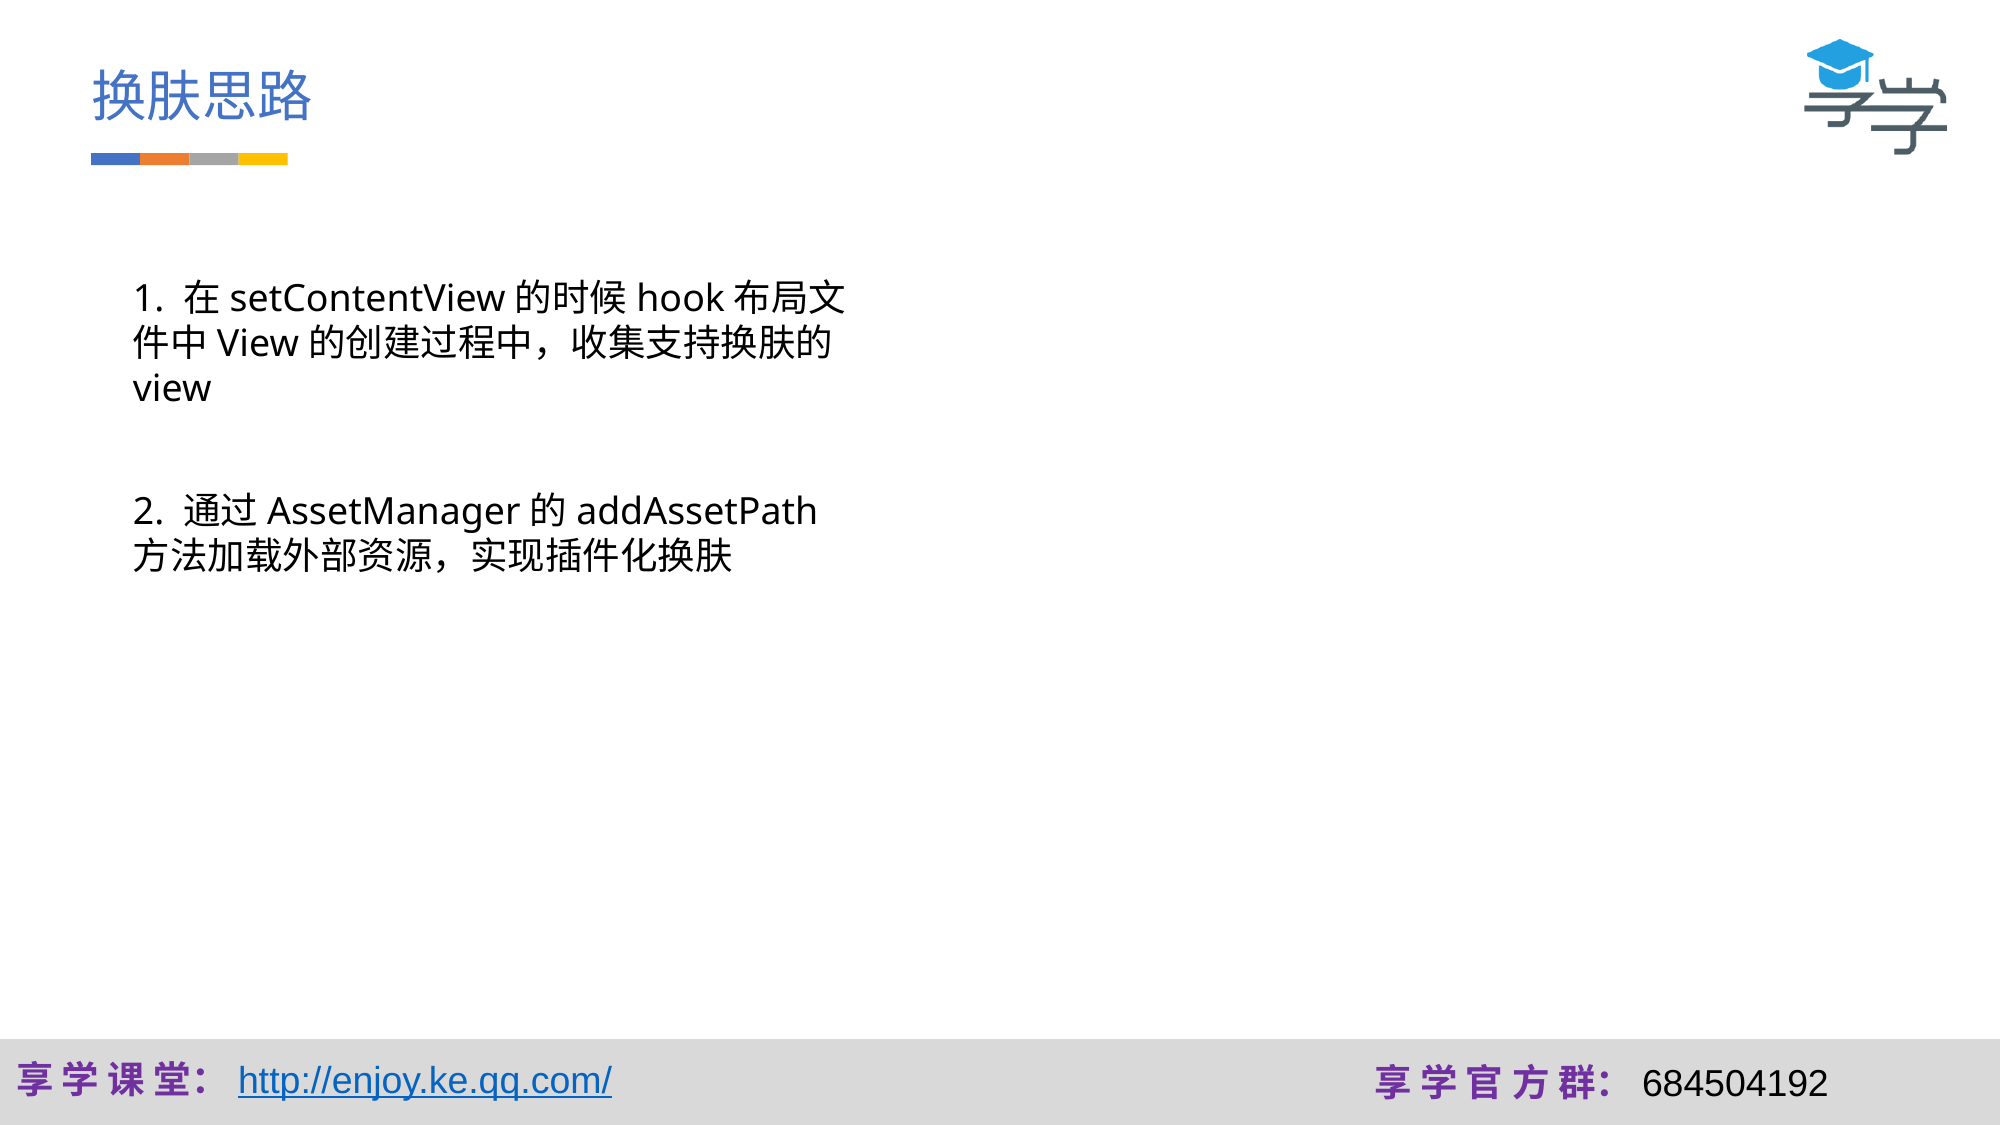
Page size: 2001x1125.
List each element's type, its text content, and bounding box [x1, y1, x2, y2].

text_box 2. 通过AssetManager的addAssetPath方法加载外部资源，实现插件化换肤 [118, 479, 843, 585]
text_box 1. 在setContentView的时候hook布局文件中View的创建过程中，收集支持换肤的view [118, 266, 877, 417]
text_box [90, 152, 288, 166]
picture [1799, 20, 1952, 173]
text_box 换肤思路 [91, 60, 1237, 128]
